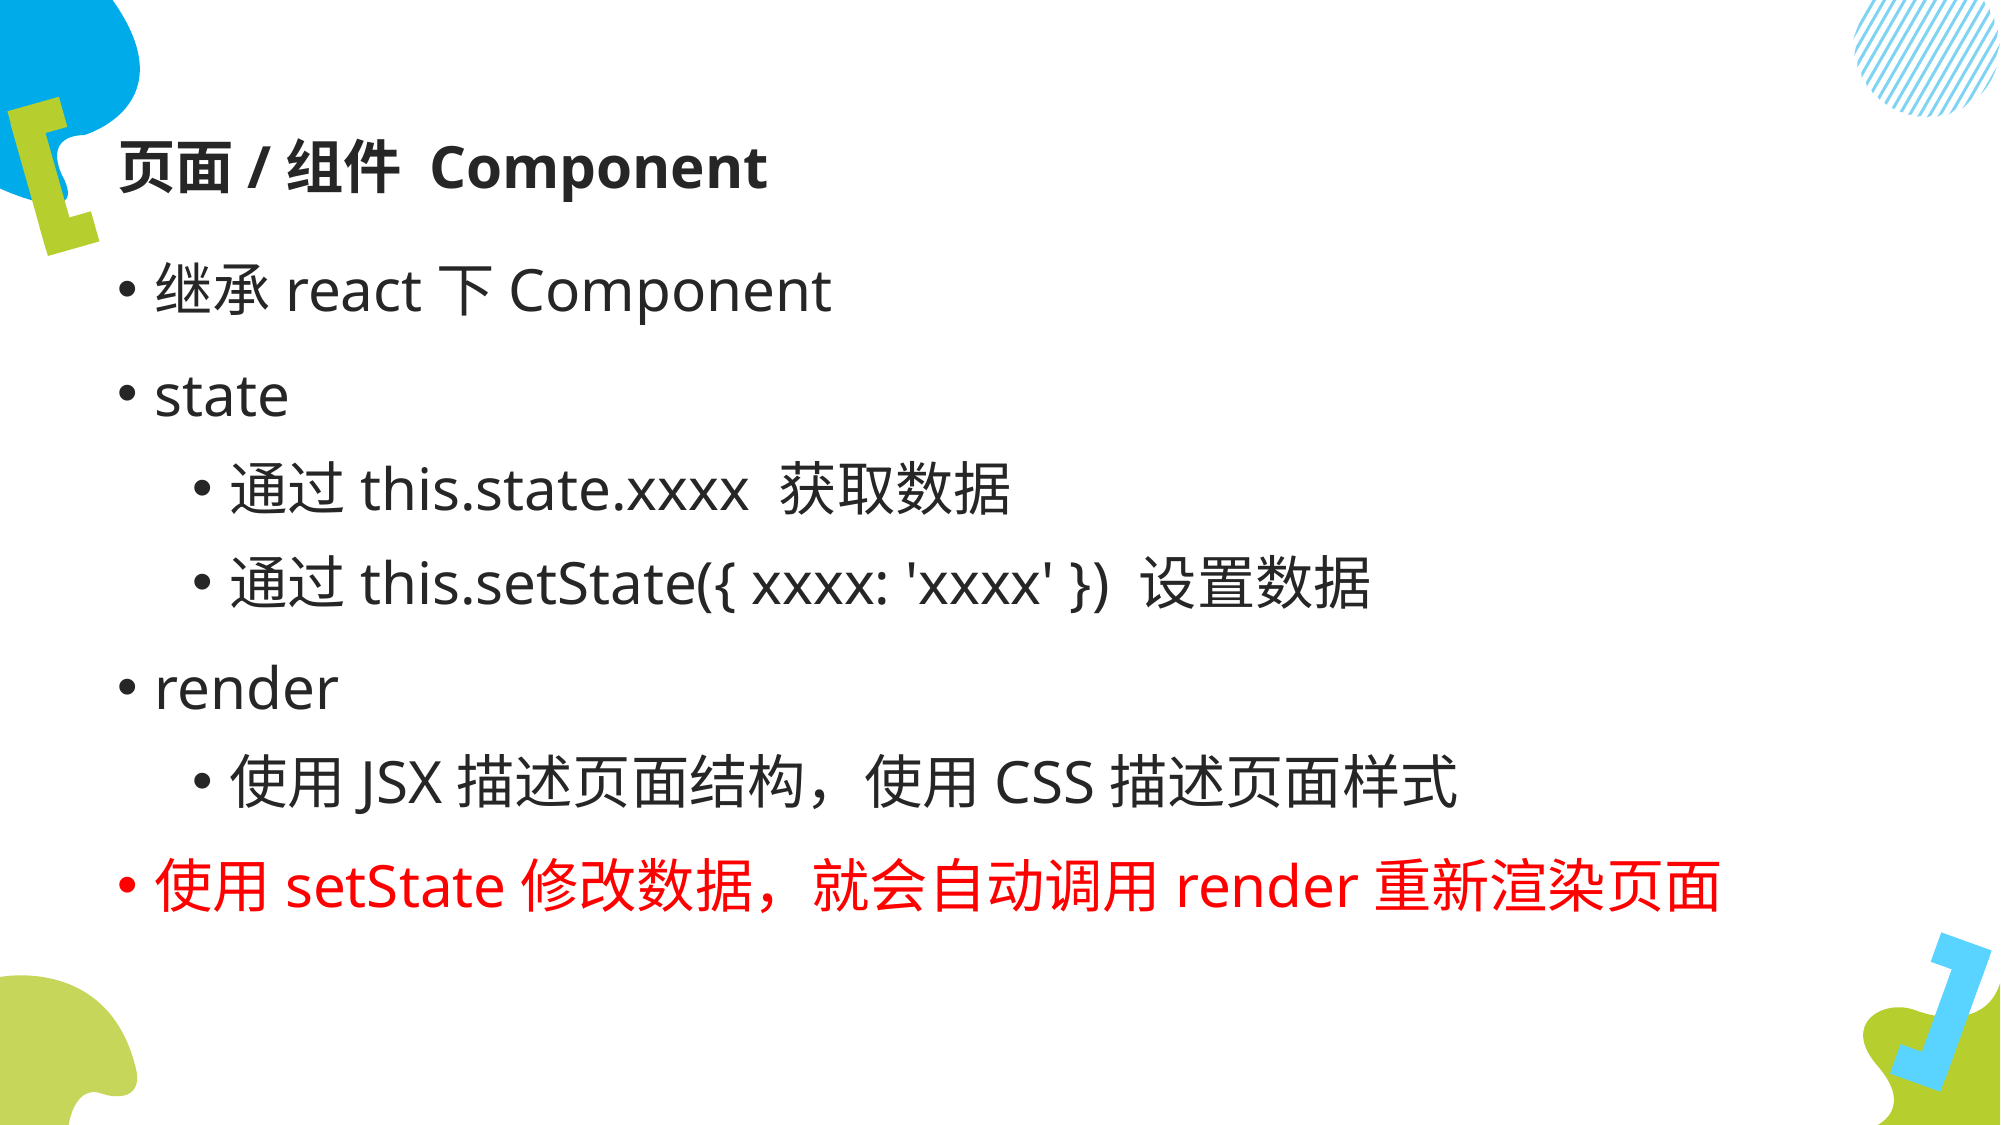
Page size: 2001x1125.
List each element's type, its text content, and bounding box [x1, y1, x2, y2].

title 页面/组件 Component [102, 66, 1898, 209]
list 继承react下Component state 通过this.state.xxxx 获取数据 通过this.setState({ xxxx: 'xxxx' }) 设置数据 render 使用JSX描述页面结构，使用CSS描述页面样式 使用setState修改数据，就会自动调用render重新渲染页面 [102, 231, 1898, 1035]
